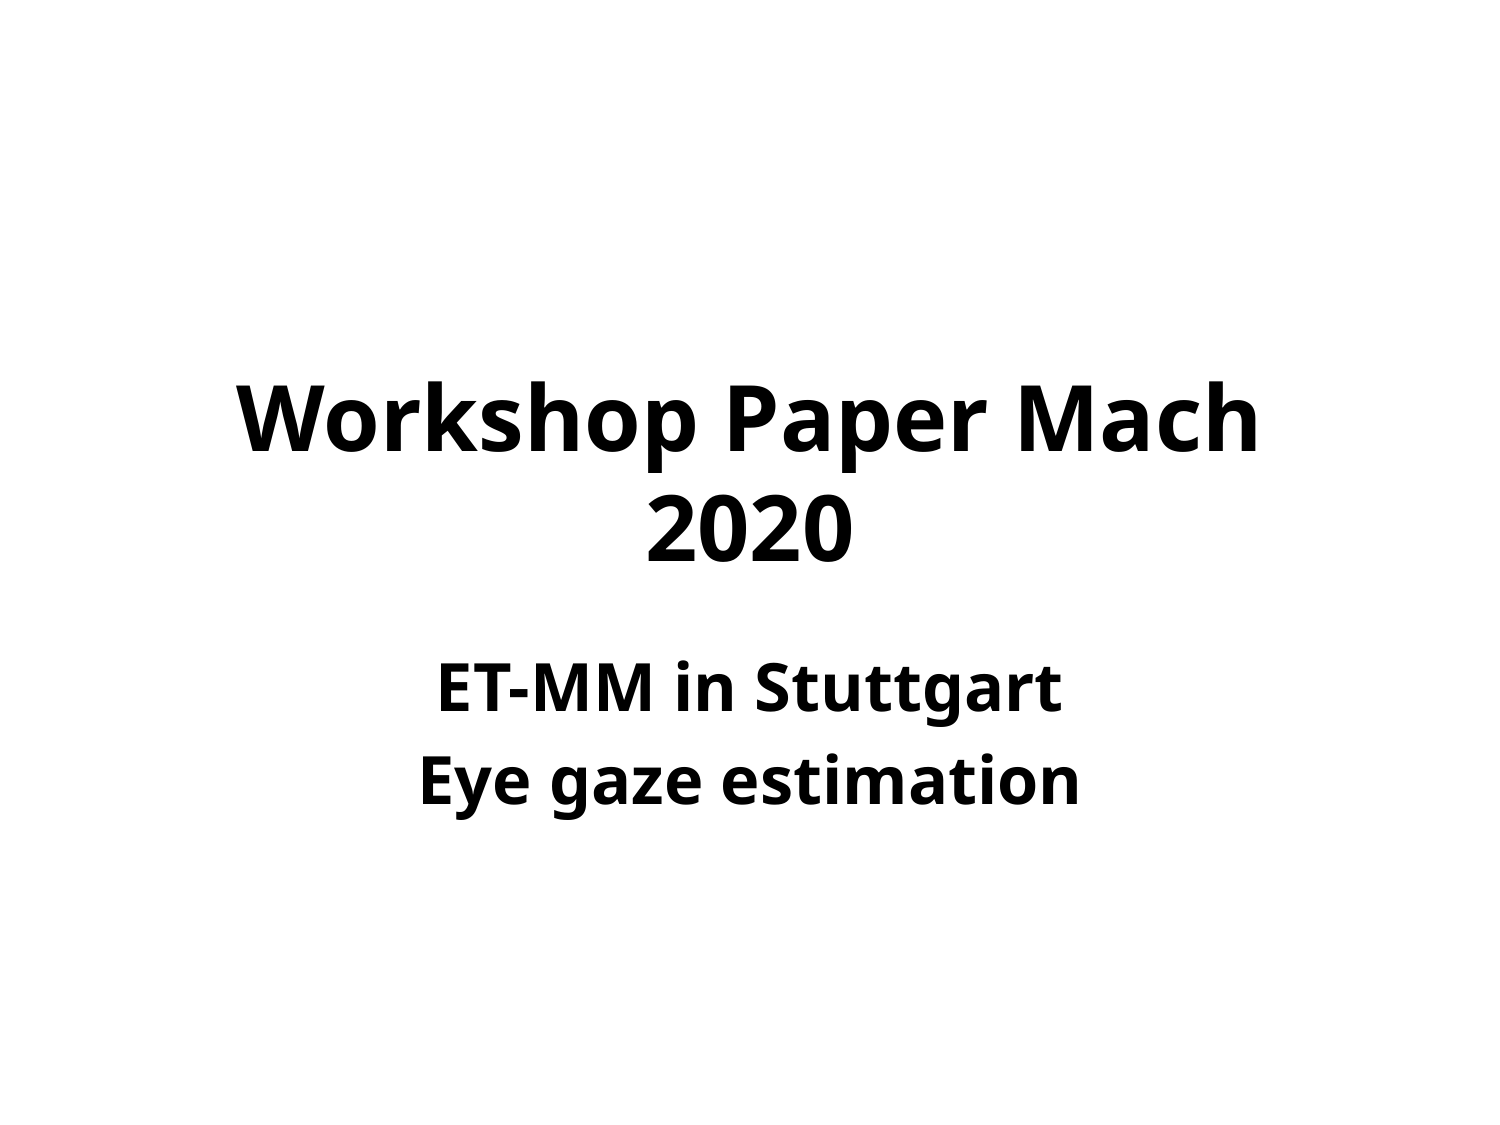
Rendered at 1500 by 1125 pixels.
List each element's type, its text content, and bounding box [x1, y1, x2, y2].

subtitle ET-MM in Stuttgart Eye gaze estimation [225, 637, 1275, 925]
title Workshop Paper Mach 2020 [112, 349, 1388, 591]
